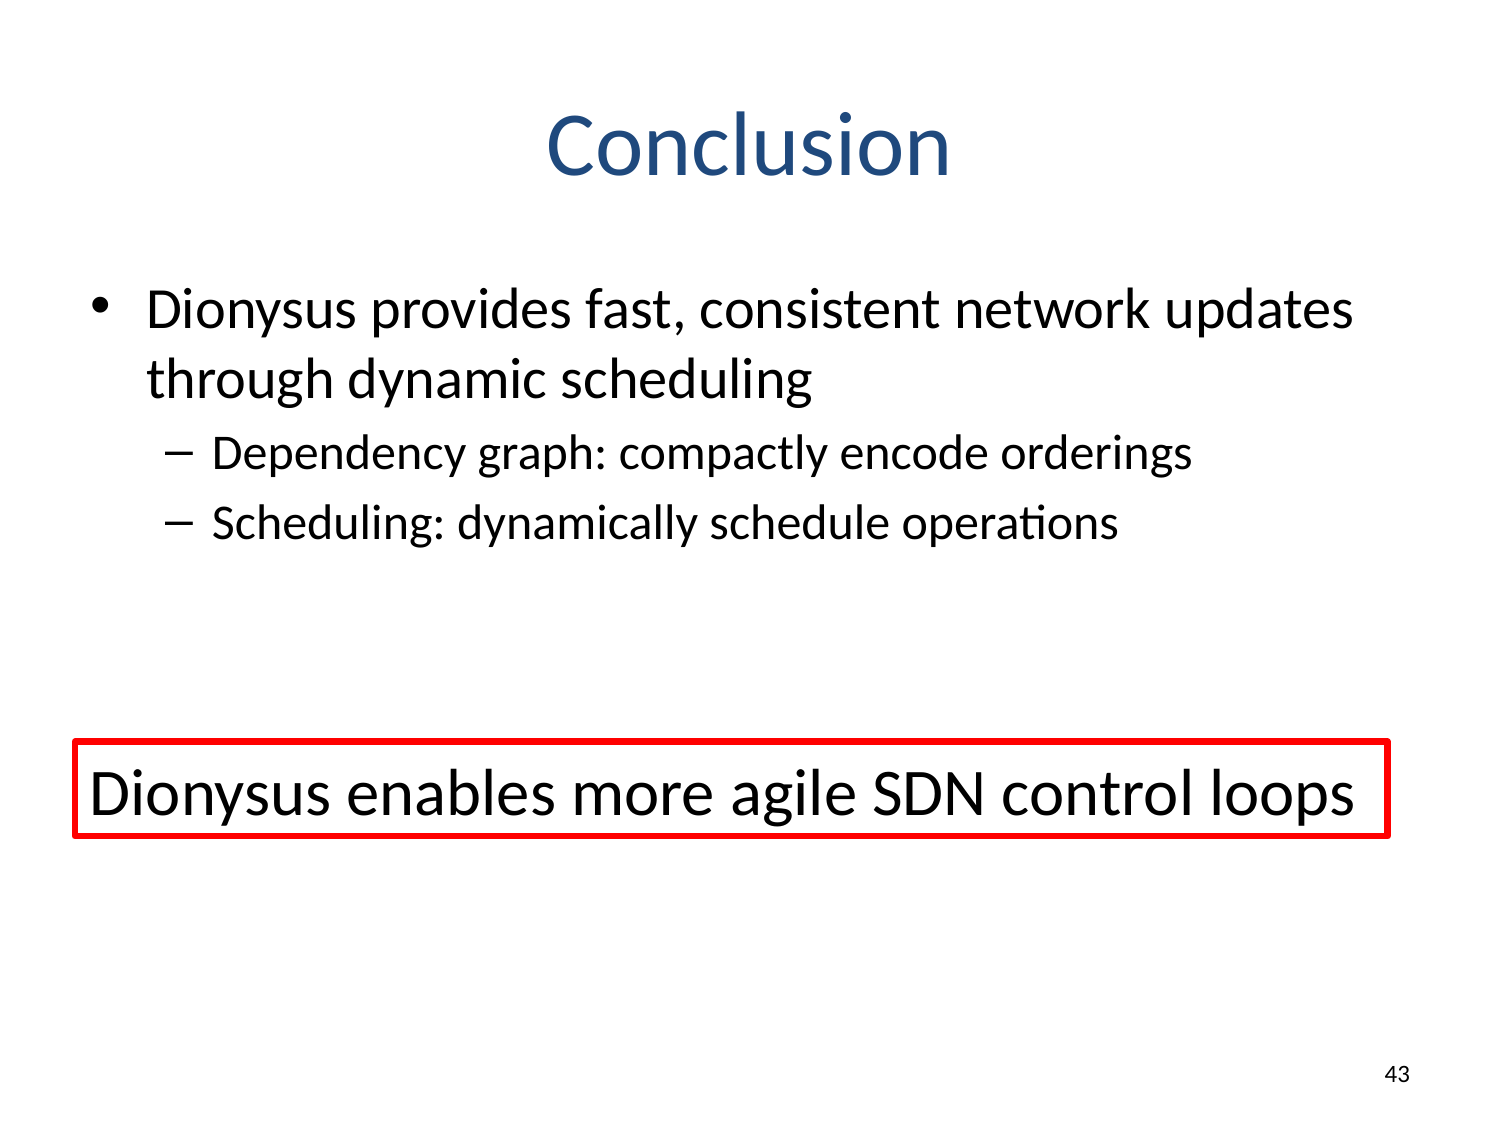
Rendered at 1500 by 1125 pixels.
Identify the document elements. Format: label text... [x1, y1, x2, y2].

slide_number 42 [1074, 1042, 1425, 1103]
title Conclusion [75, 45, 1425, 233]
list Dionysus provides fast, consistent network updates through dynamic scheduling Dependency graph: compactly encode orderings Scheduling: dynamically schedule operations [75, 262, 1425, 1005]
text_box Dionysus enables more agile SDN control loops [74, 741, 1388, 837]
